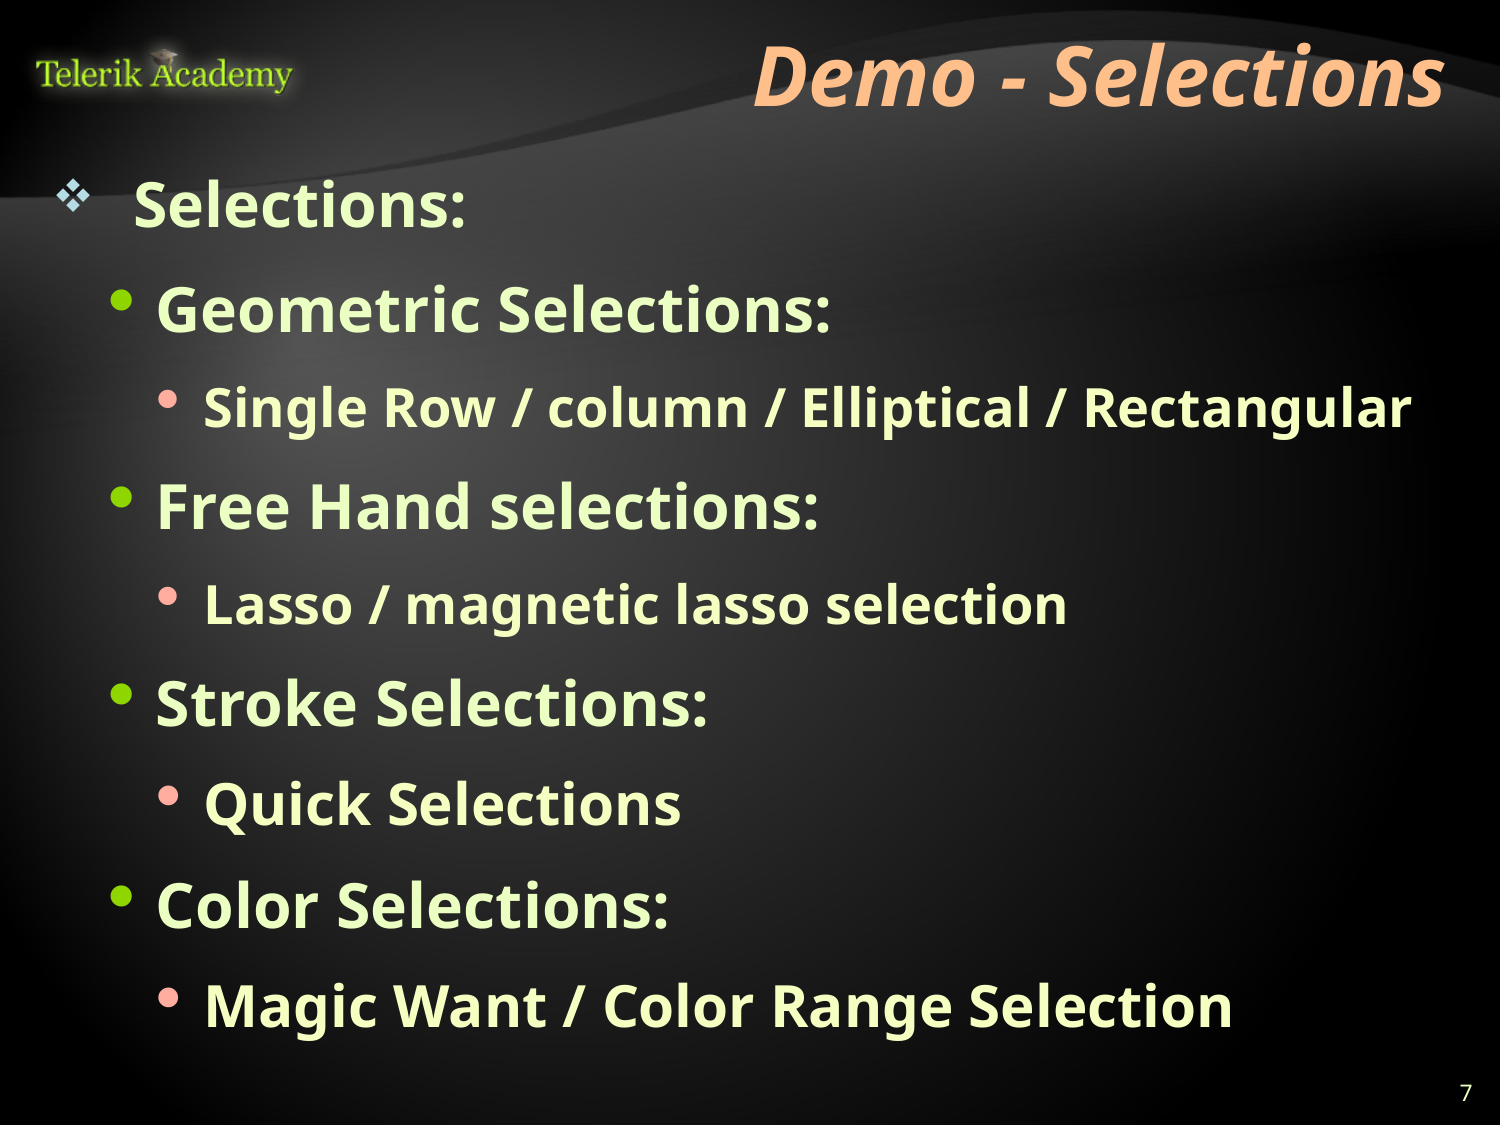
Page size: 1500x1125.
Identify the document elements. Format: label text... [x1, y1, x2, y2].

list Selections: Geometric Selections: Single Row / column / Elliptical / Rectangular Free Hand selections: Lasso / magnetic lasso selection Stroke Selections: Quick Selections Color Selections: Magic Want / Color Range Selection [37, 149, 1463, 1100]
title Demo - Selections [300, 12, 1463, 149]
picture [0, 0, 1500, 1125]
slide_number 7 [1412, 1074, 1488, 1113]
